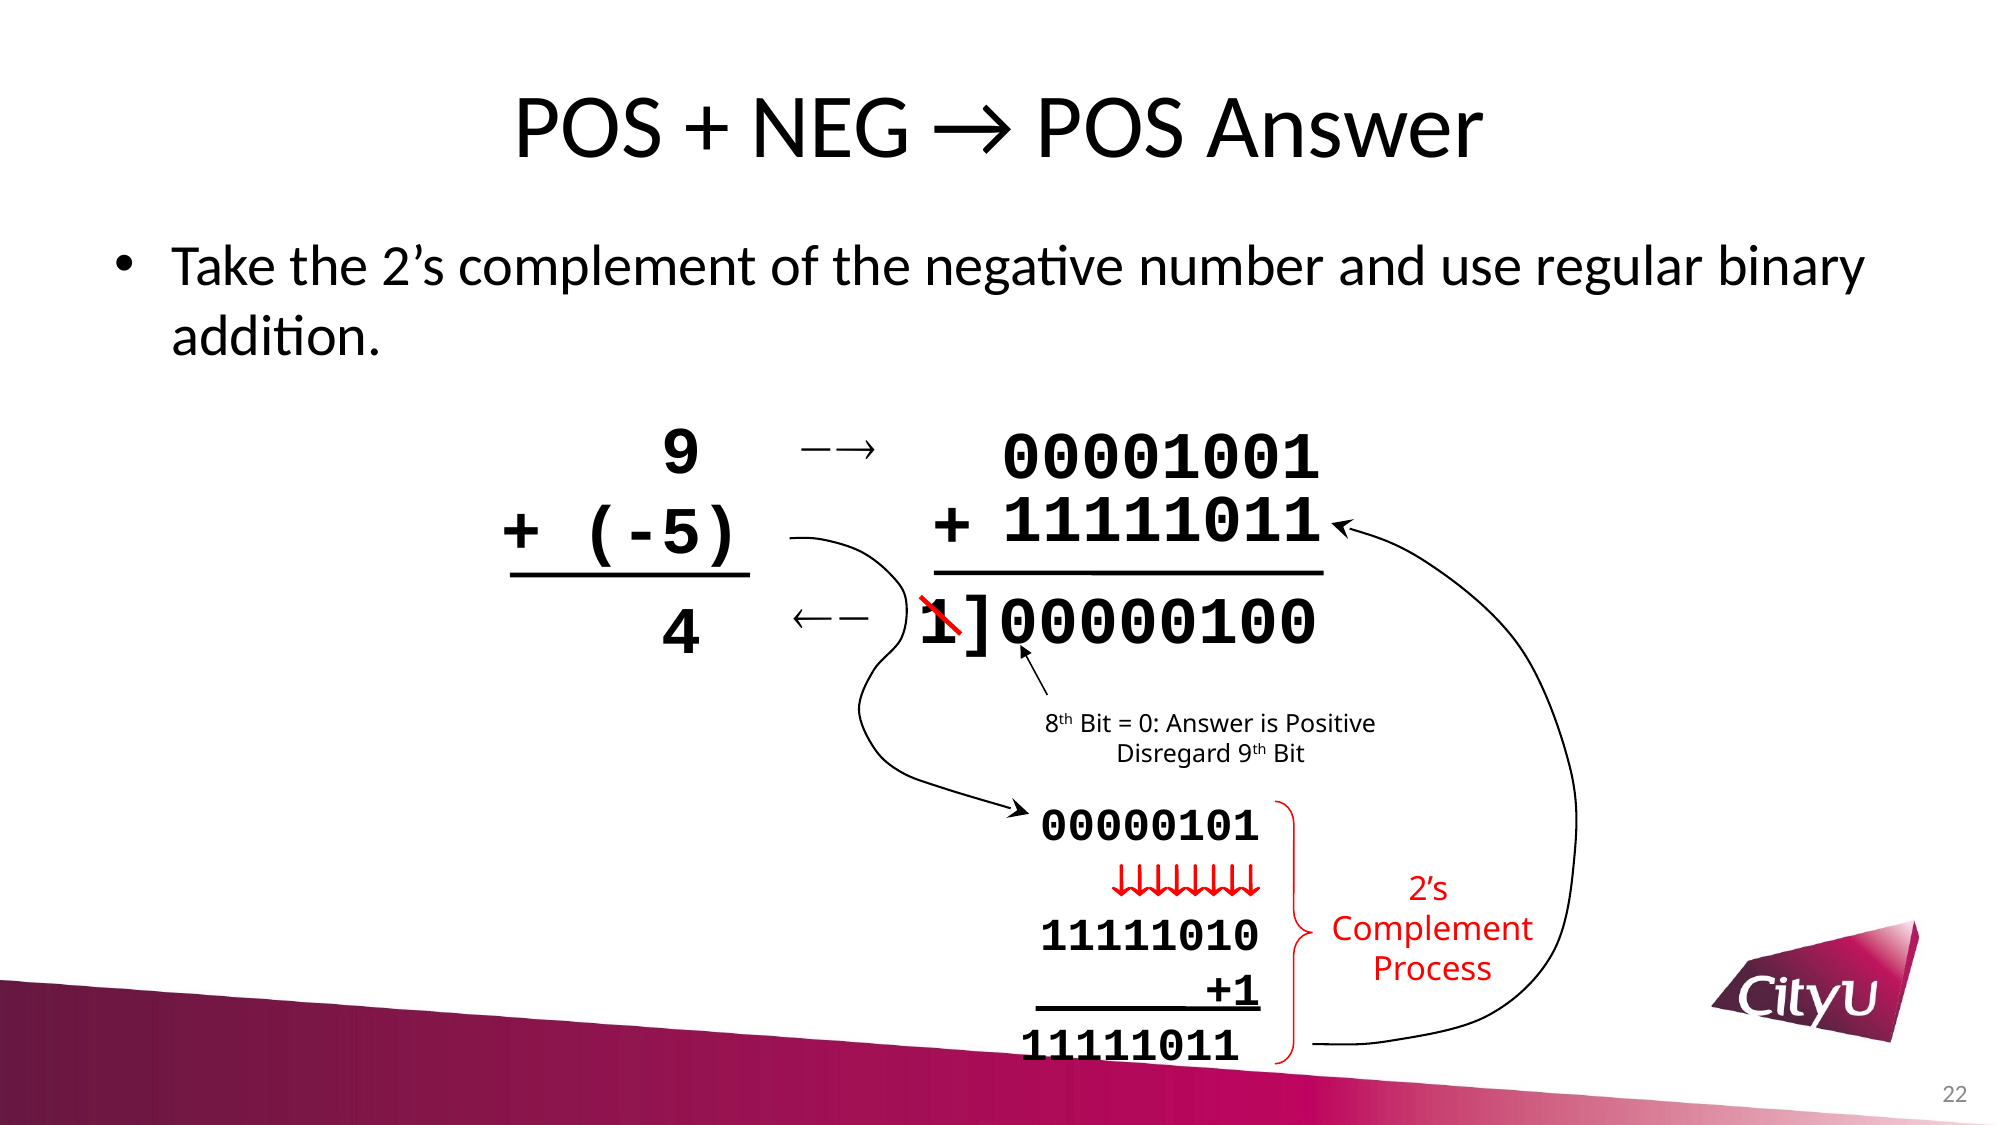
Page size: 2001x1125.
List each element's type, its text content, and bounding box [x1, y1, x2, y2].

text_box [987, 787, 1541, 1086]
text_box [899, 473, 1324, 569]
text_box  [803, 575, 886, 651]
title POS + NEG → POS Answer [99, 45, 1900, 197]
list Take the 2’s complement of the negative number and use regular binary addition. [99, 219, 1900, 1047]
text_box [803, 537, 895, 770]
text_box  [803, 406, 912, 482]
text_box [900, 569, 1390, 776]
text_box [484, 399, 799, 678]
slide_number 22 [1767, 1070, 1983, 1115]
text_box 11111011 [937, 467, 1338, 563]
text_box [1329, 519, 1578, 967]
text_box 00001001 [961, 404, 1337, 467]
text_box [928, 784, 987, 801]
picture [0, 0, 2001, 1125]
